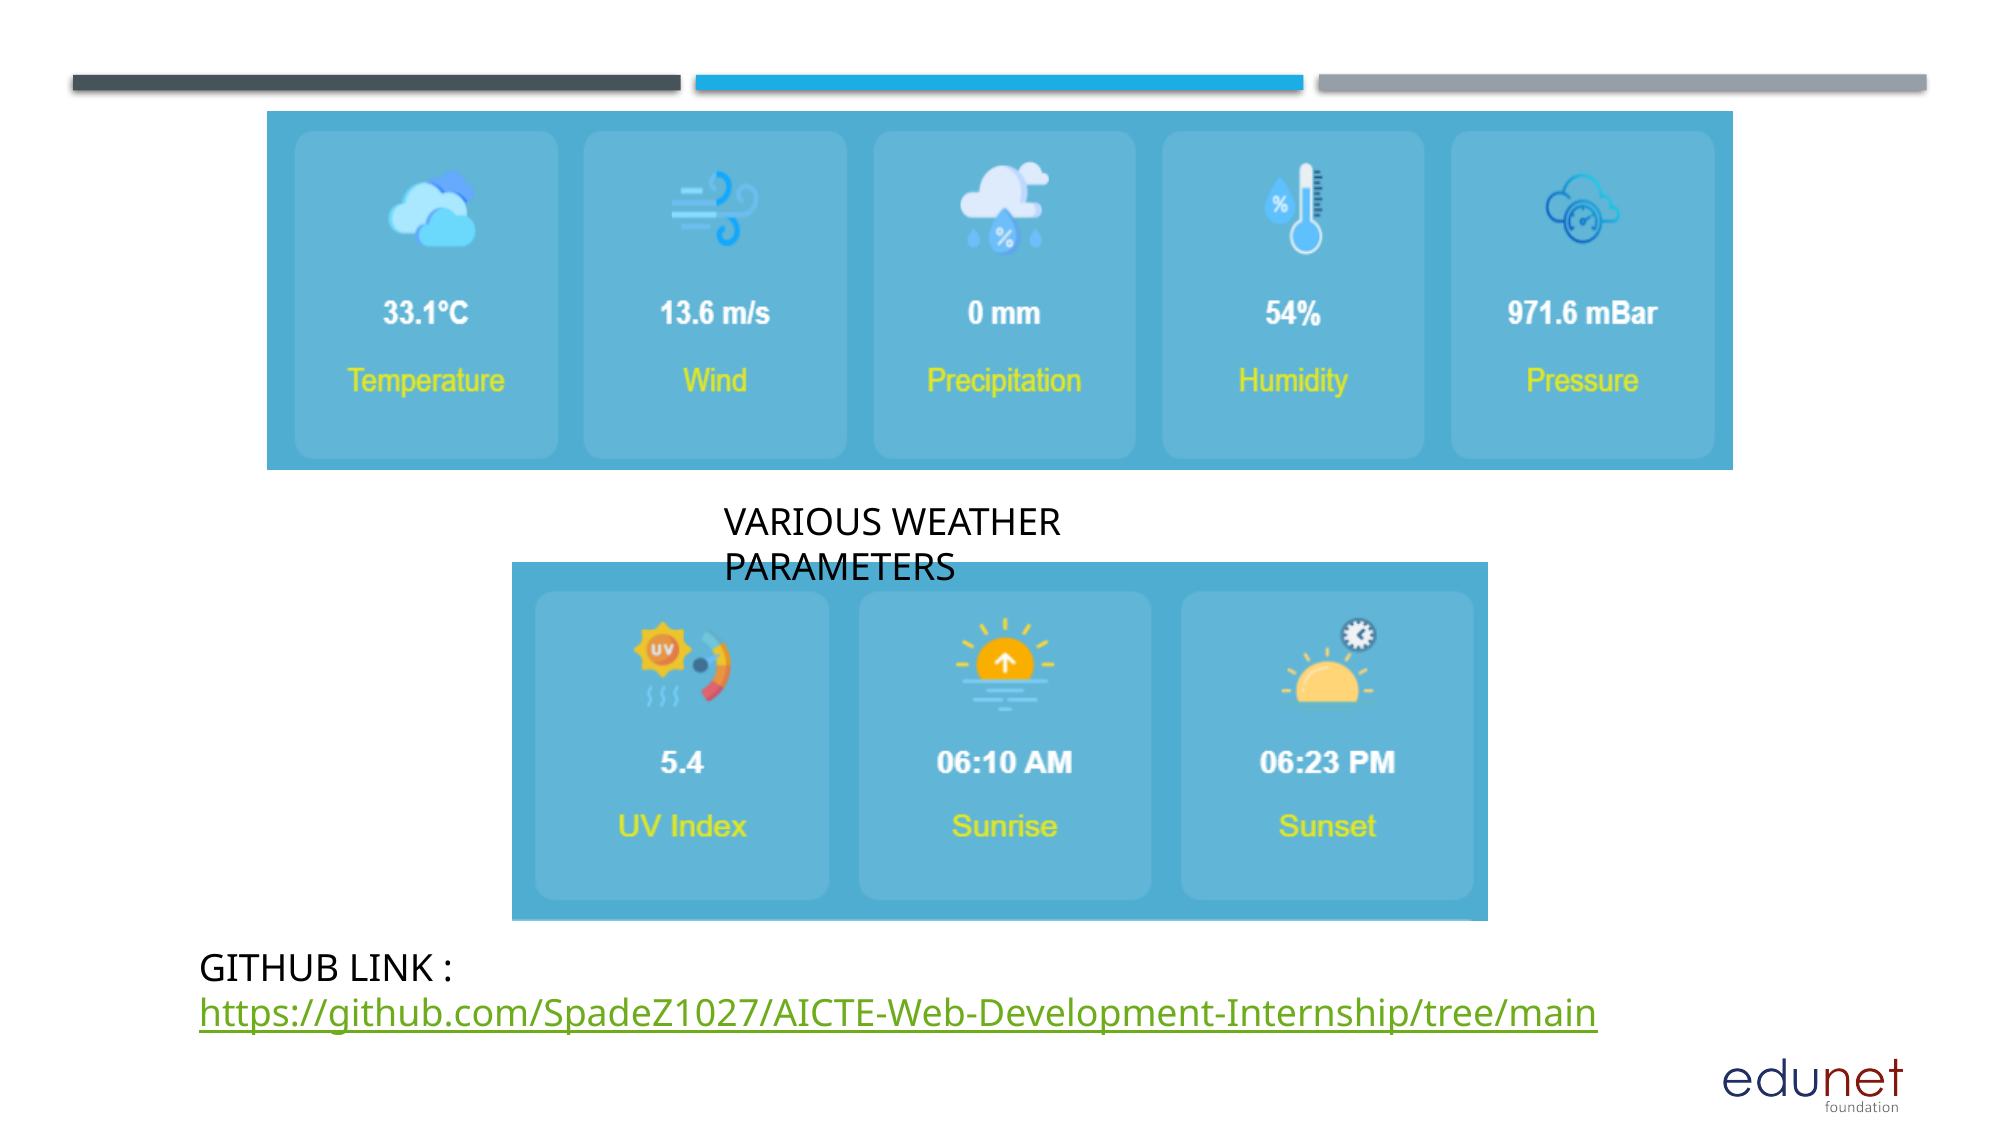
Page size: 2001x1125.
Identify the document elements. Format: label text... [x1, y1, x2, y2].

text_box VARIOUS WEATHER PARAMETERS [709, 490, 1291, 560]
picture [267, 110, 1733, 470]
text_box GITHUB LINK : https://github.com/SpadeZ1027/AICTE-Web-Development-Internship/tree/main [184, 937, 1827, 1048]
picture [511, 561, 1488, 921]
picture [1719, 1056, 1905, 1116]
